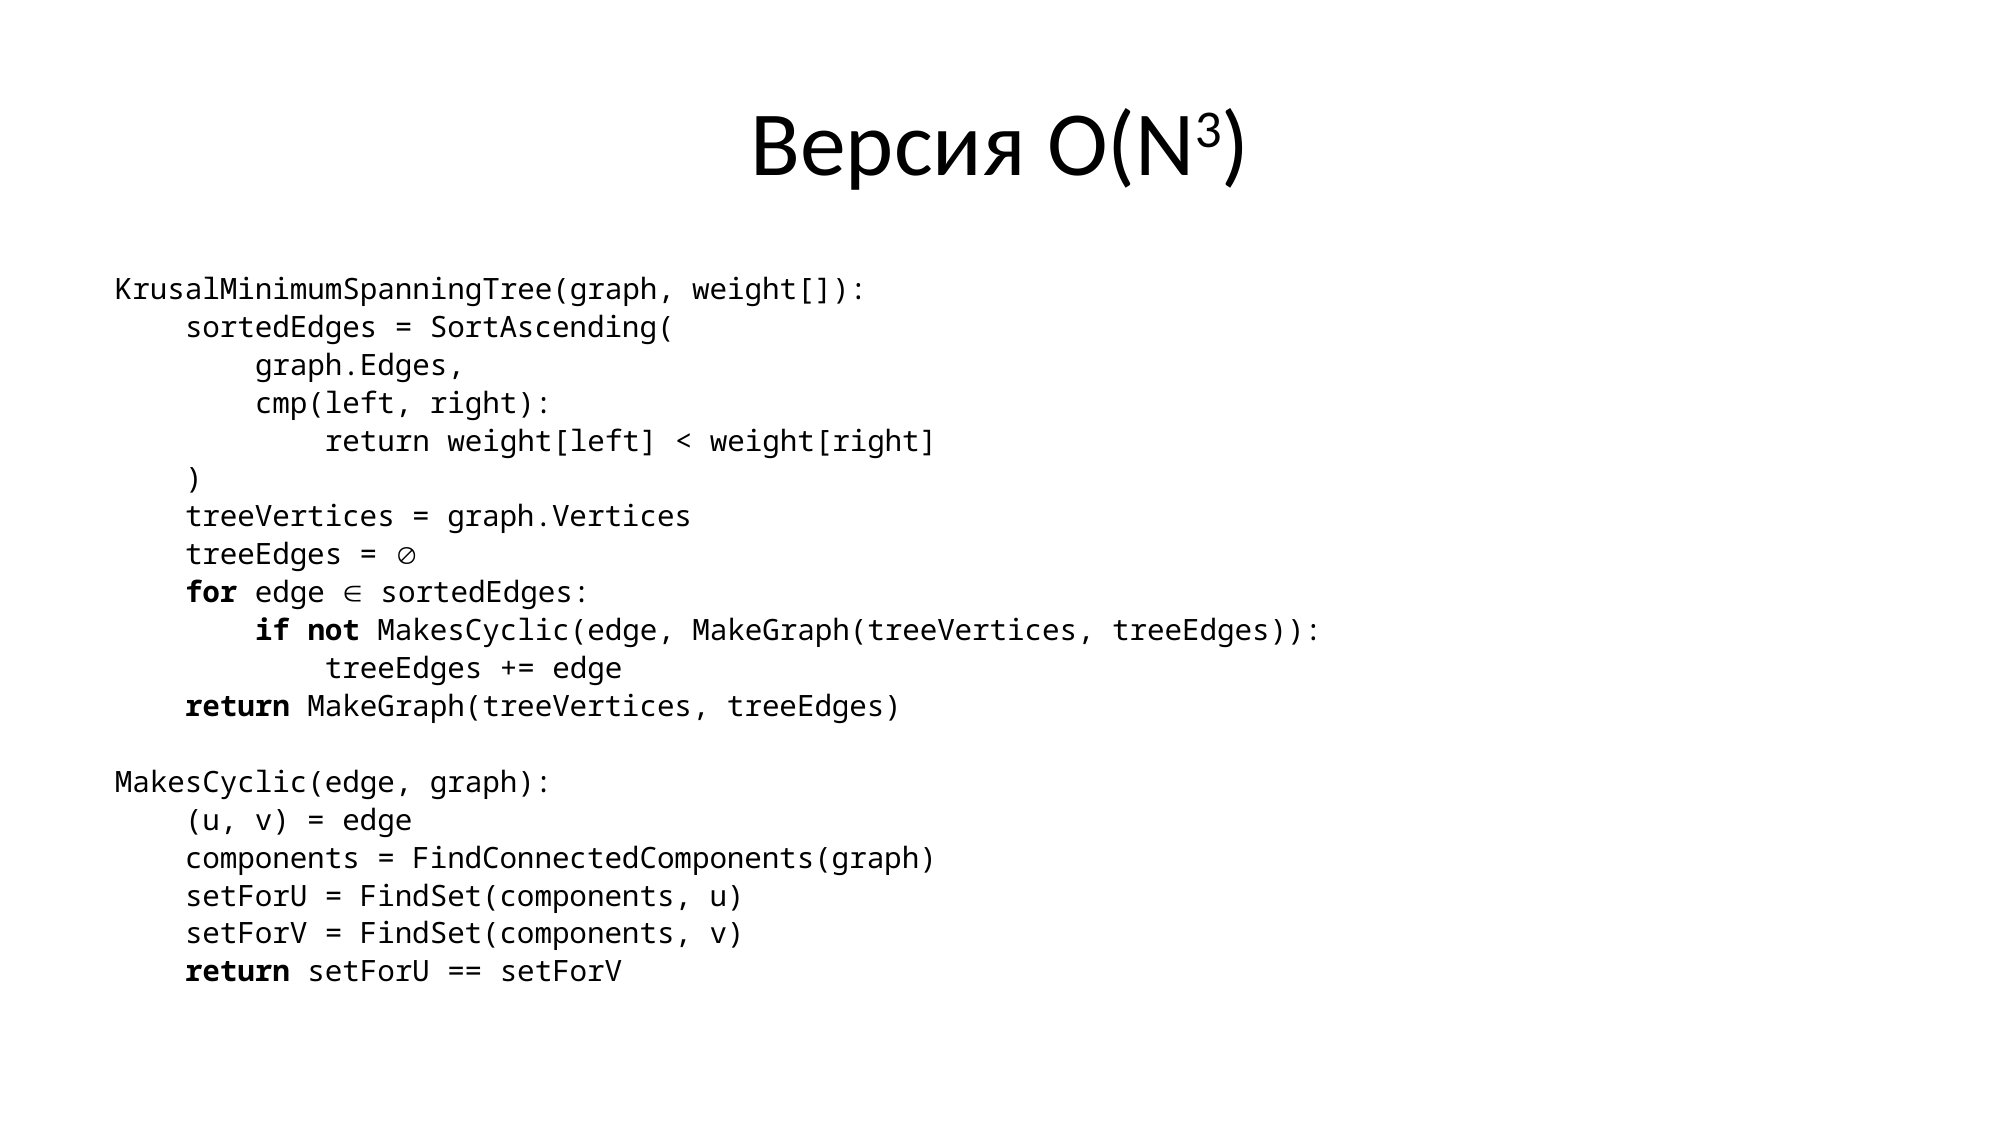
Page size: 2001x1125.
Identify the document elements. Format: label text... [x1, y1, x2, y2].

list KrusalMinimumSpanningTree(graph, weight[]): sortedEdges = SortAscending( graph.Edges, cmp(left, right): return weight[left] < weight[right] ) treeVertices = graph.Vertices treeEdges =  for edge  sortedEdges: if not MakesCyclic(edge, MakeGraph(treeVertices, treeEdges)): treeEdges += edge return MakeGraph(treeVertices, treeEdges) MakesCyclic(edge, graph): (u, v) = edge components = FindConnectedComponents(graph) setForU = FindSet(components, u) setForV = FindSet(components, v) return setForU == setForV [99, 262, 1900, 1005]
title Версия O(N3) [99, 45, 1900, 233]
